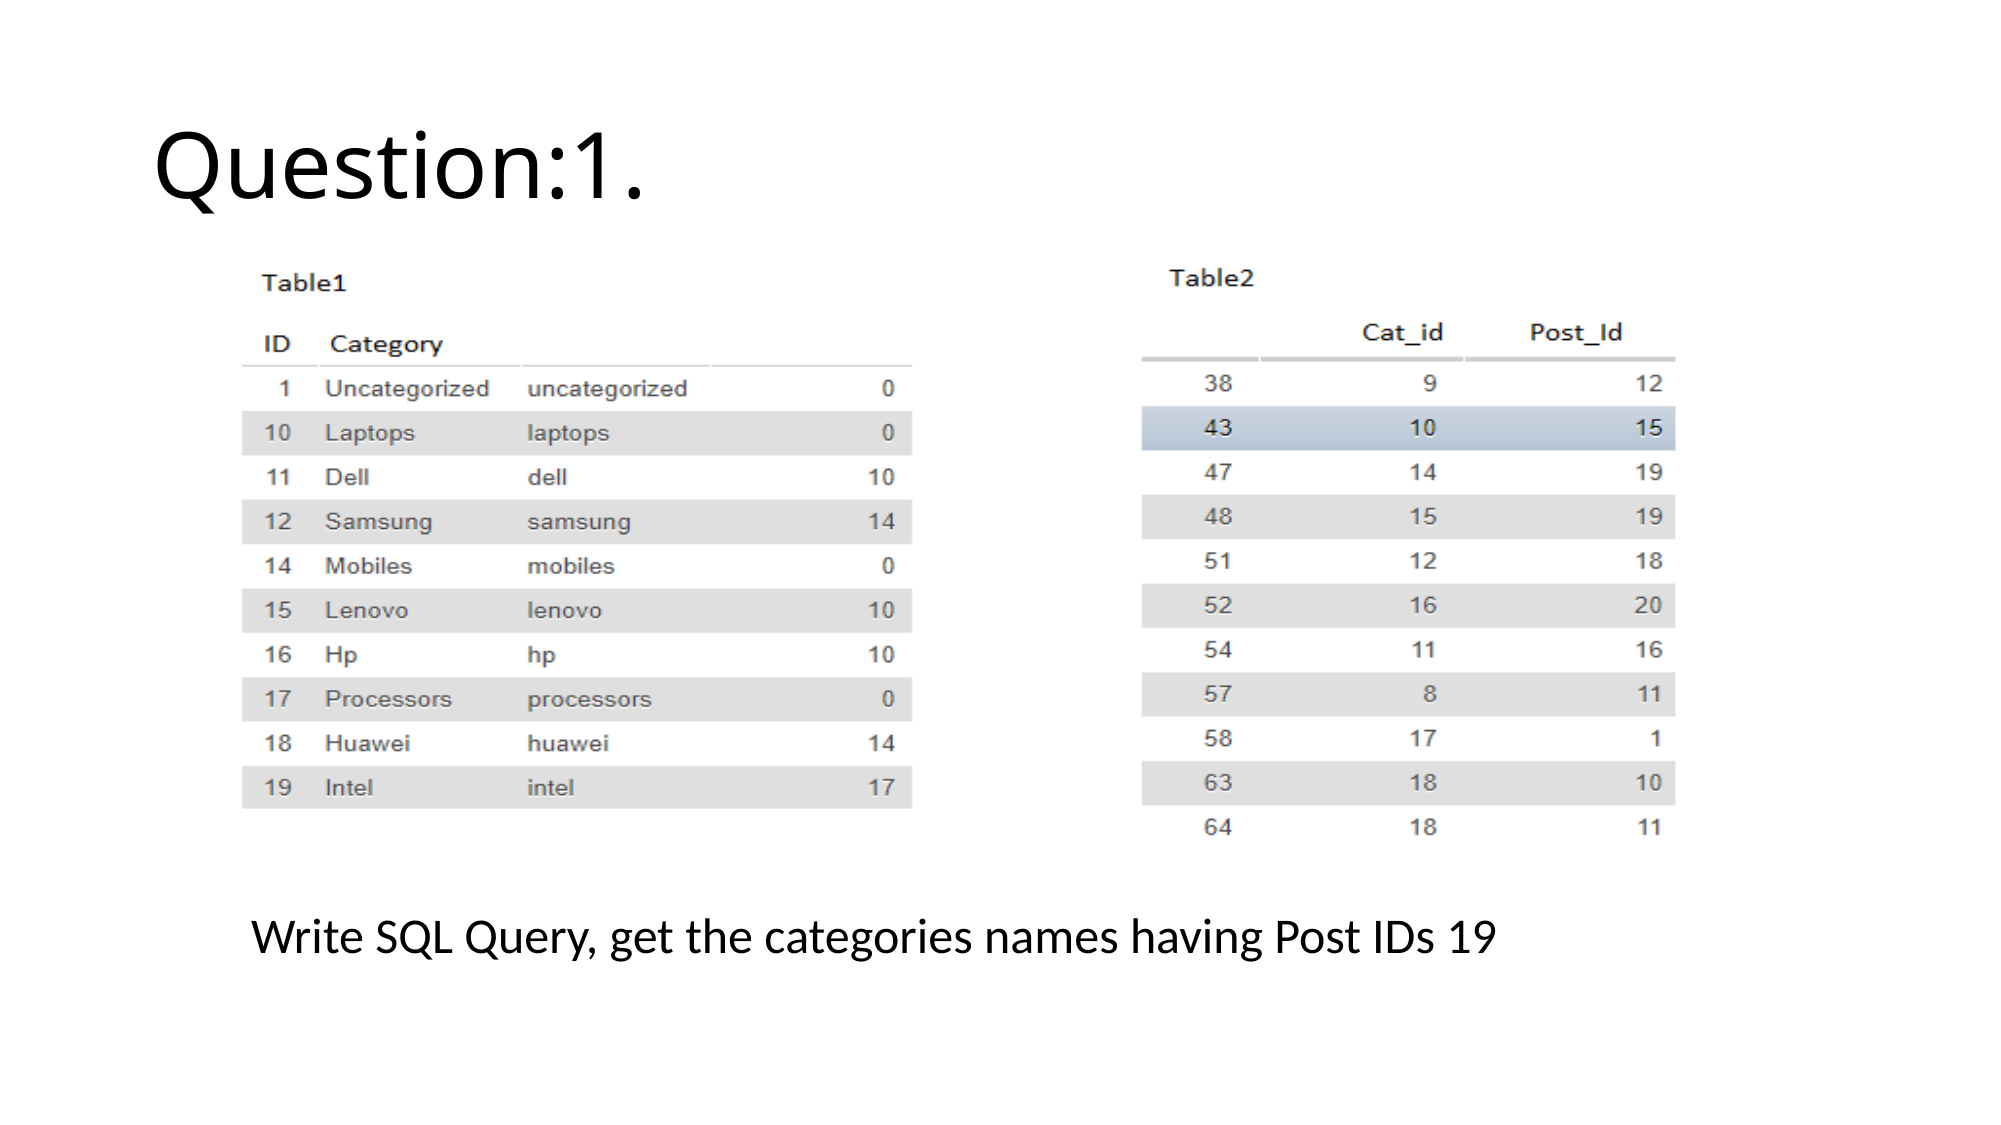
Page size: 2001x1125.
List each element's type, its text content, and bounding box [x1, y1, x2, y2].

text_box Write SQL Query, get the categories names having Post IDs 19 [224, 895, 1686, 971]
title Question:1. [137, 59, 1863, 278]
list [224, 247, 1711, 878]
